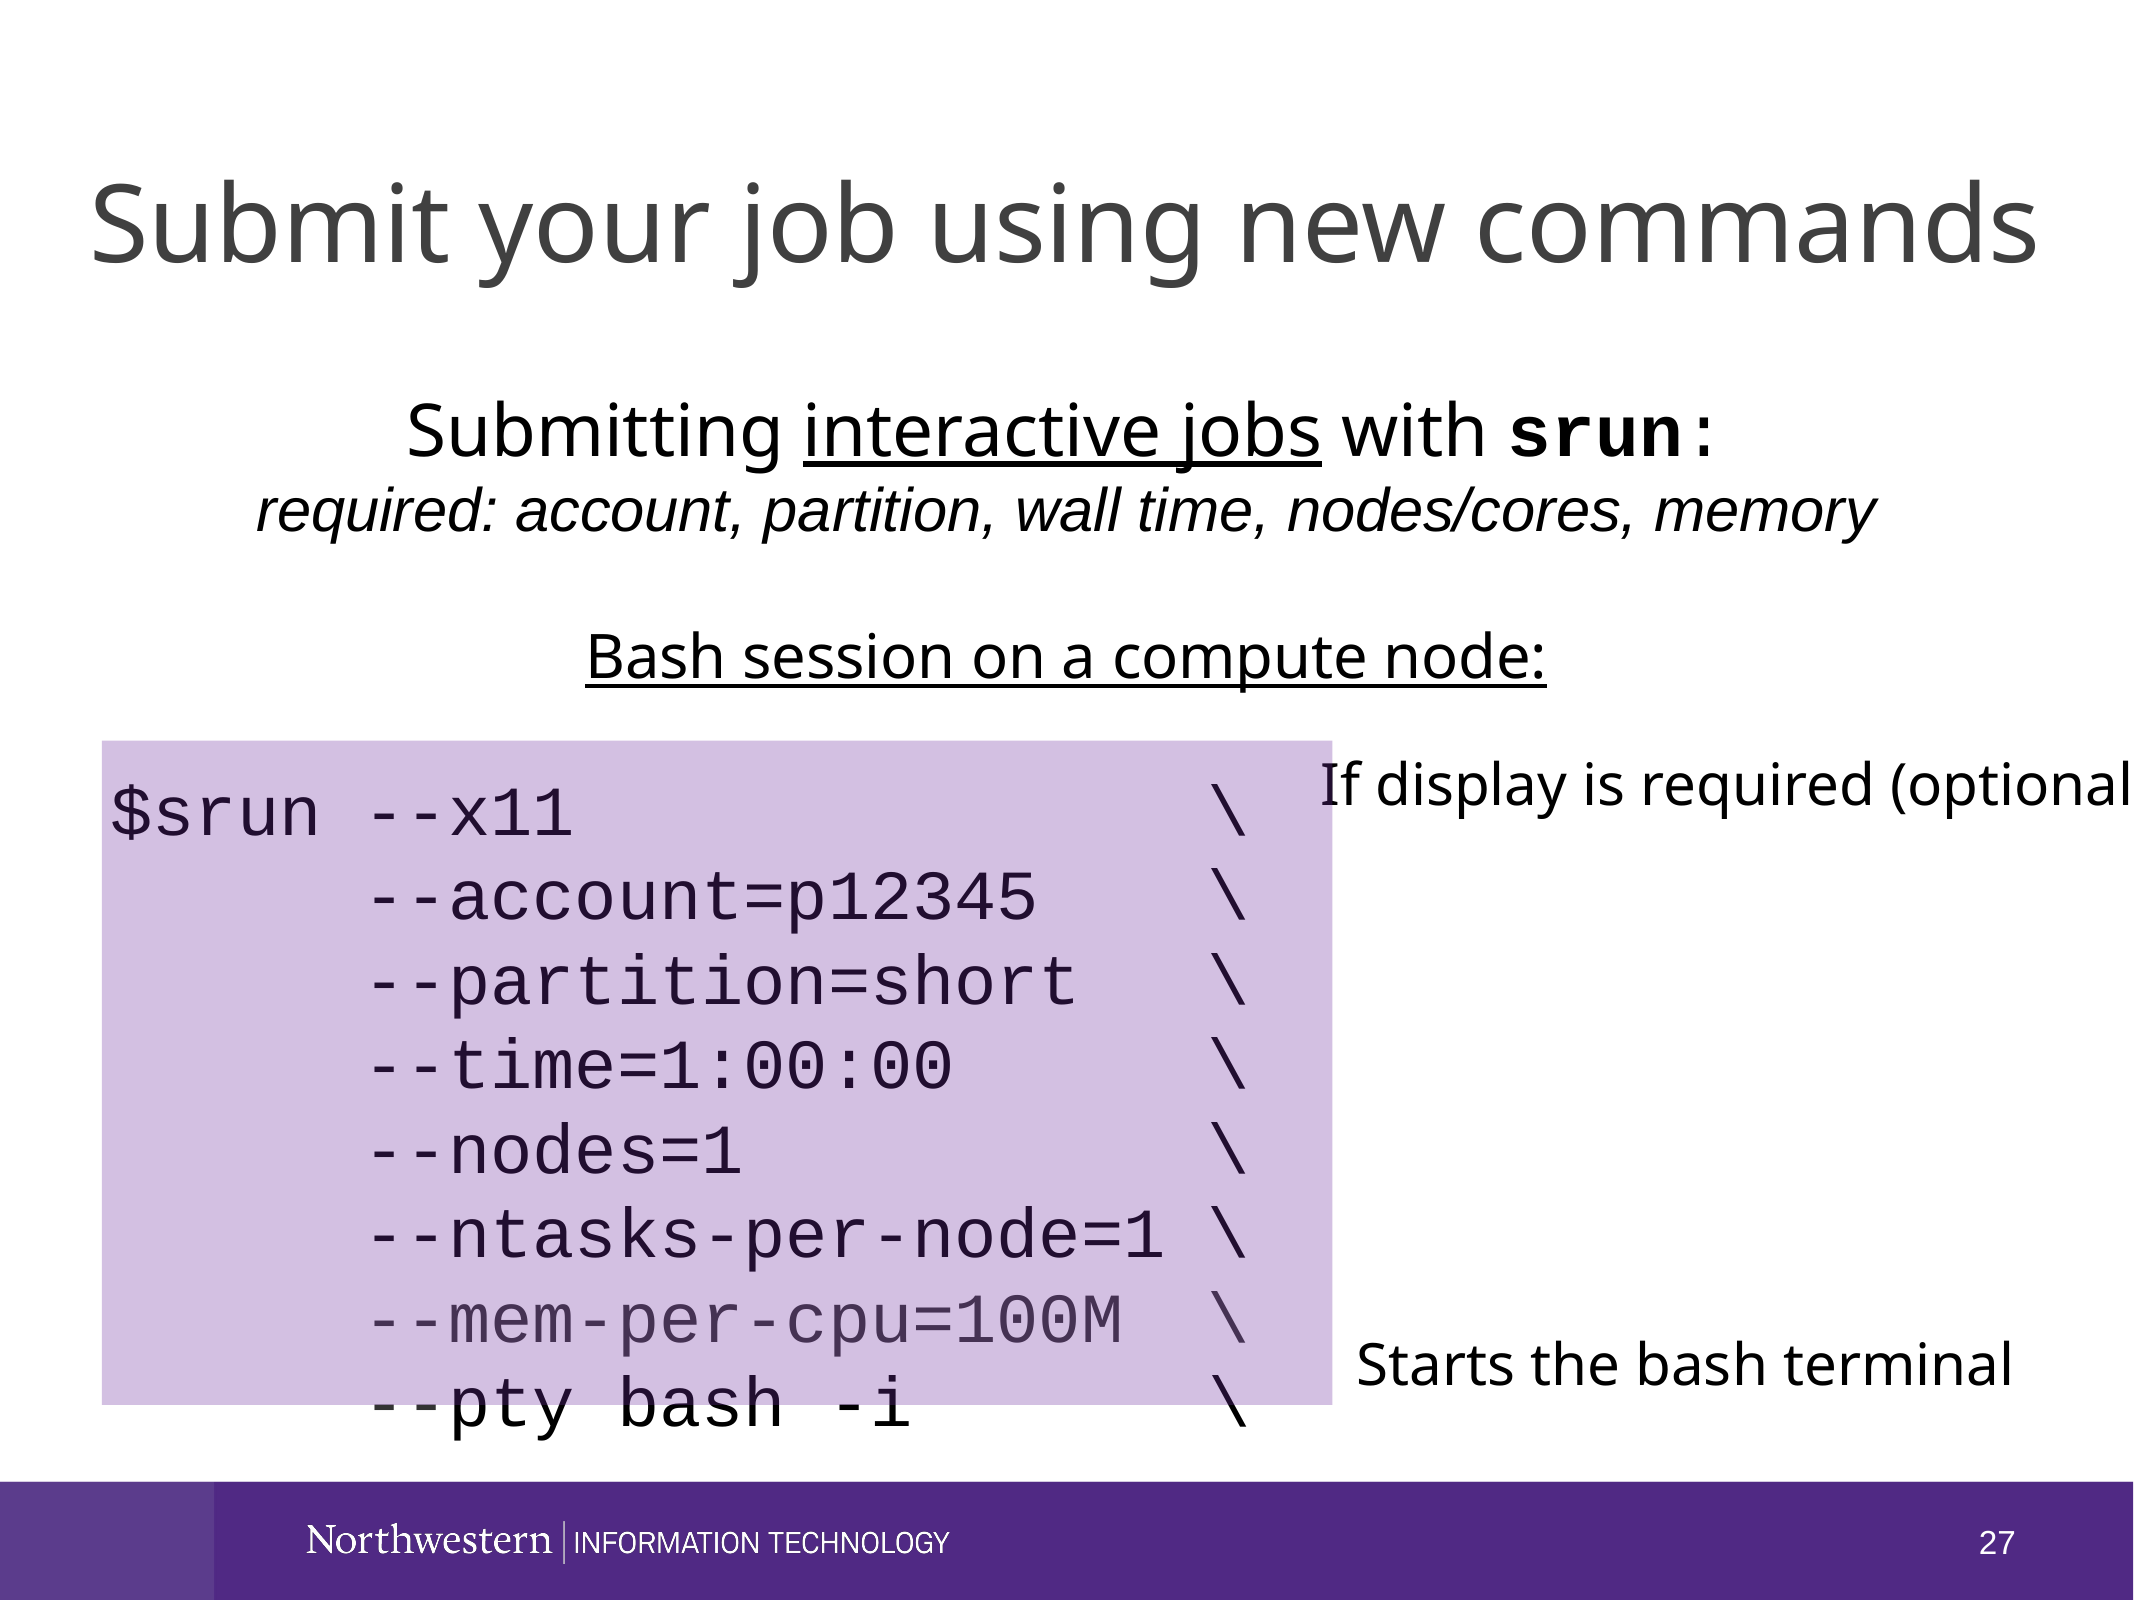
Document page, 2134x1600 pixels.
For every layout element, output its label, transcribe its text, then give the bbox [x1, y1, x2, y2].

text_box [101, 740, 1333, 1405]
list Submitting interactive jobs with srun: required: account, partition, wall time, nodes/cores, memory Bash session on a compute node: $srun --x11 \ --account=p12345 \ --partition=short \ --time=1:00:00 \ --nodes=1 \ --ntasks-per-node=1 \ --mem-per-cpu=100M \ --pty bash -i \ [101, 397, 2032, 740]
text_box If display is required (optional) [1305, 739, 2134, 825]
list Submitting interactive jobs with srun: required: account, partition, wall time, nodes/cores, memory Bash session on a compute node: $srun --x11 \ --account=p12345 \ --partition=short \ --time=1:00:00 \ --nodes=1 \ --ntasks-per-node=1 \ --mem-per-cpu=100M \ --pty bash -i \ [101, 825, 2032, 1459]
picture [0, 0, 2134, 1600]
slide_number 27 [1965, 1513, 2028, 1573]
title Submit your job using new commands [27, 41, 2104, 397]
text_box Starts the bash terminal [1341, 1319, 2045, 1405]
